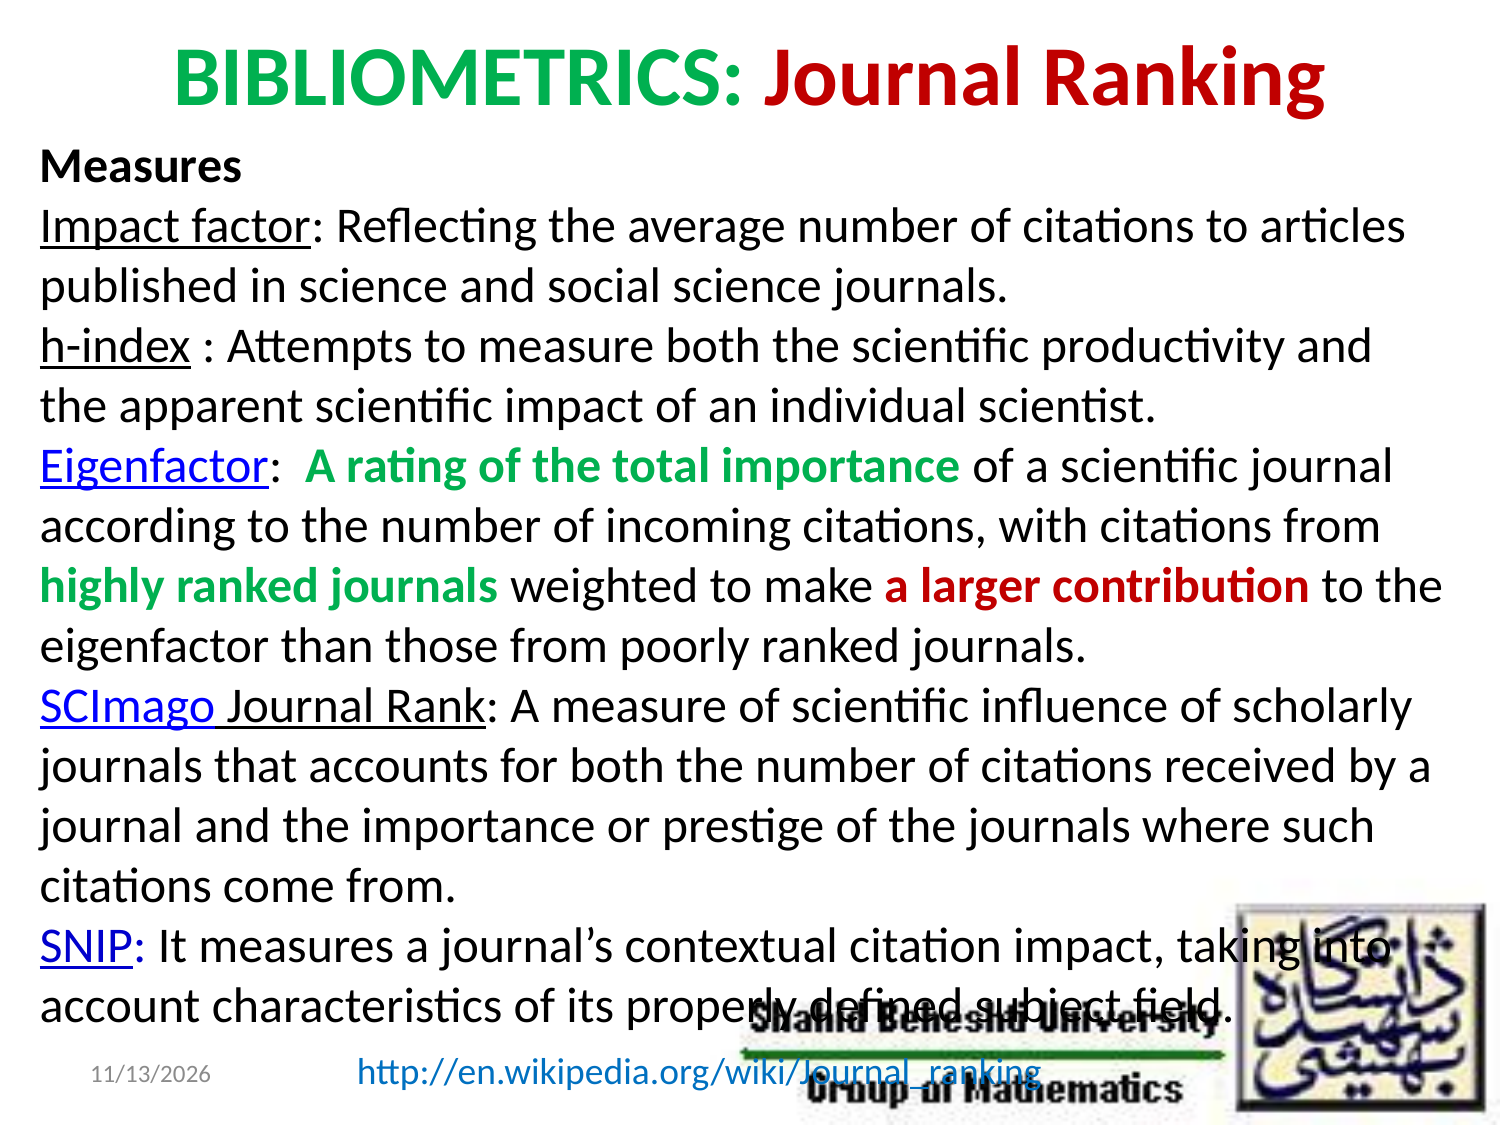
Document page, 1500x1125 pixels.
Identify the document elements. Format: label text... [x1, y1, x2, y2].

picture [0, 0, 1500, 1125]
text_box http://en.wikipedia.org/wiki/Journal_ranking [342, 1039, 1058, 1100]
text_box Measures Impact factor: Reflecting the average number of citations to articles published in science and social science journals. h-index : Attempts to measure both the scientific productivity and the apparent scientific impact of an individual scientist. Eigenfactor: A rating of the total importance of a scientific journal according to the number of incoming citations, with citations from highly ranked journals weighted to make a larger contribution to the eigenfactor than those from poorly ranked journals. SCImago Journal Rank: A measure of scientific influence of scholarly journals that accounts for both the number of citations received by a journal and the importance or prestige of the journals where such citations come from. SNIP: It measures a journal’s contextual citation impact, taking into account characteristics of its properly defined subject field. [24, 124, 1463, 1040]
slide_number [75, 1042, 425, 1103]
title BIBLIOMETRICS: Journal Ranking [75, 12, 1425, 124]
